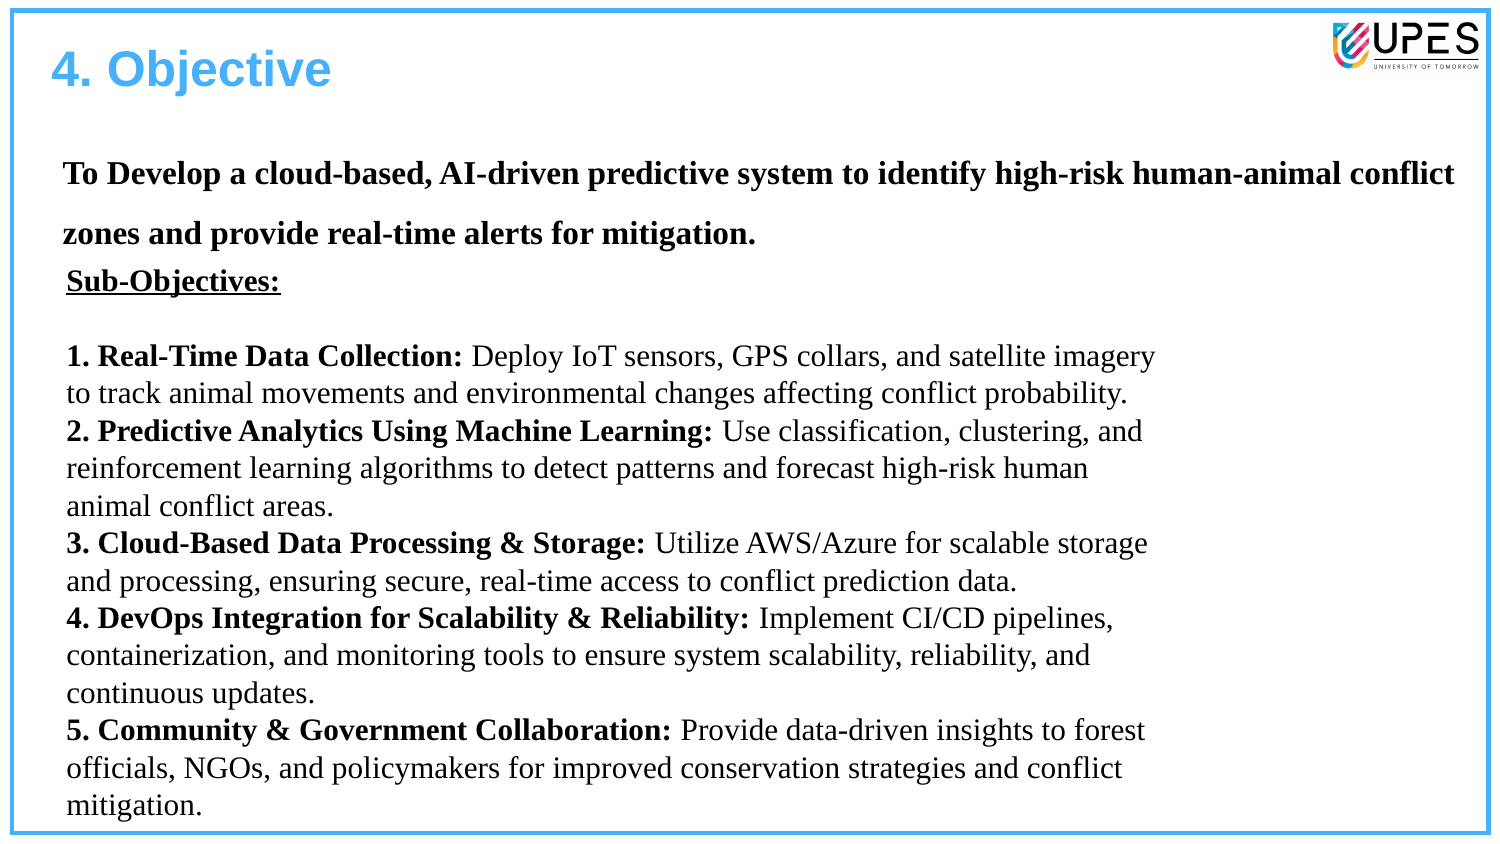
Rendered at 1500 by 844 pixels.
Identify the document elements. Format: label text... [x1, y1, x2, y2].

text_box Sub-Objectives: 1. Real-Time Data Collection: Deploy IoT sensors, GPS collars, and satellite imagery to track animal movements and environmental changes affecting conflict probability. 2. Predictive Analytics Using Machine Learning: Use classification, clustering, and reinforcement learning algorithms to detect patterns and forecast high-risk human animal conflict areas. 3. Cloud-Based Data Processing & Storage: Utilize AWS/Azure for scalable storage and processing, ensuring secure, real-time access to conflict prediction data. 4. DevOps Integration for Scalability & Reliability: Implement CI/CD pipelines, containerization, and monitoring tools to ensure system scalability, reliability, and continuous updates. 5. Community & Government Collaboration: Provide data-driven insights to forest officials, NGOs, and policymakers for improved conservation strategies and conflict mitigation. [51, 245, 1500, 837]
picture [1318, 15, 1483, 83]
text_box To Develop a cloud-based, AI-driven predictive system to identify high-risk human-animal conflict zones and provide real-time alerts for mitigation. [51, 125, 1500, 245]
text_box 4. Objective [40, 30, 967, 102]
